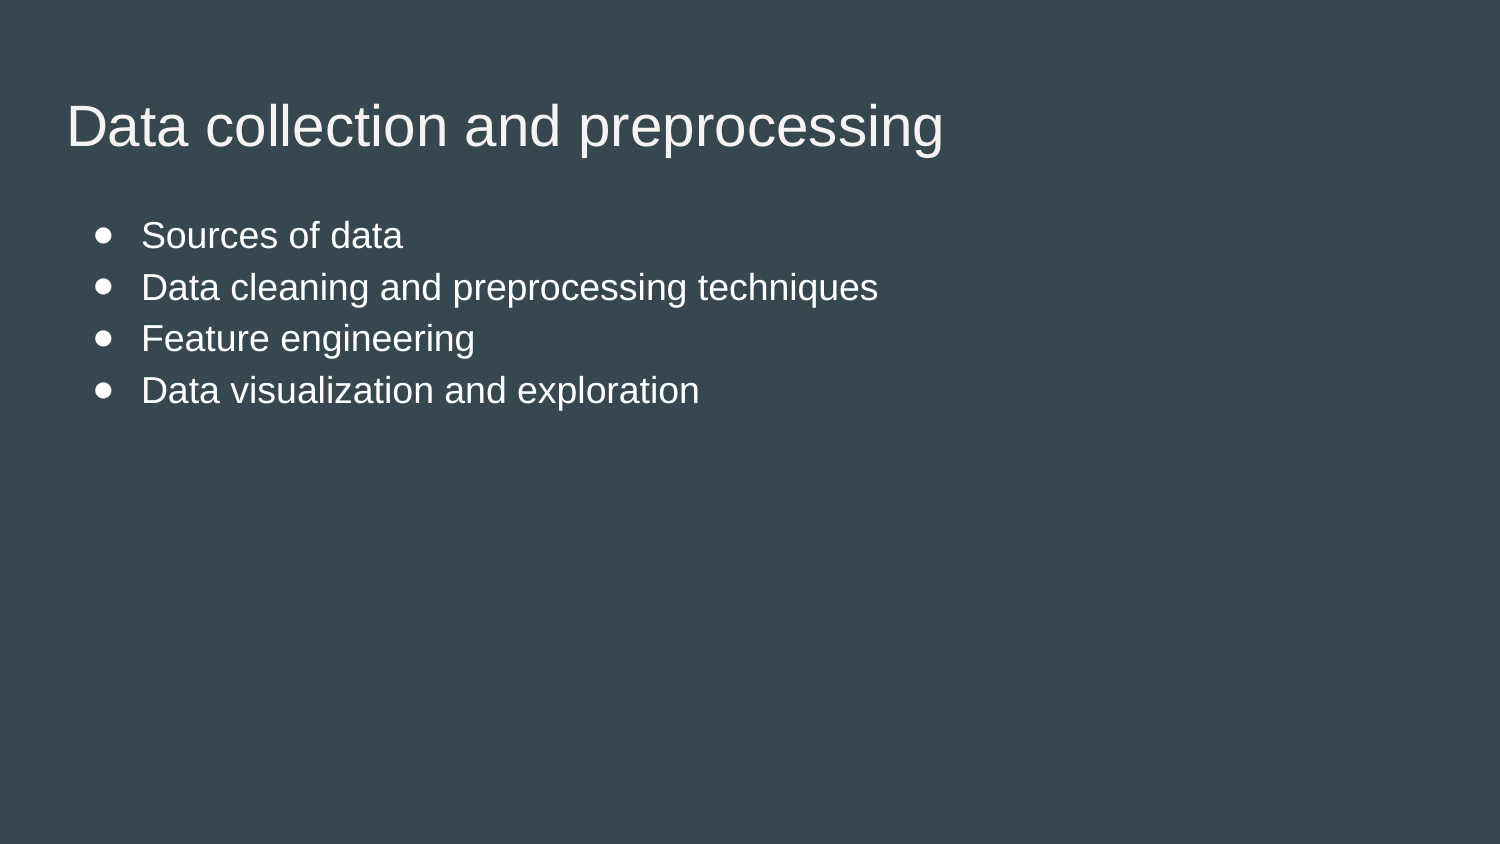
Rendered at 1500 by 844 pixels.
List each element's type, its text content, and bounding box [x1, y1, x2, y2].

title Data collection and preprocessing [51, 72, 1449, 167]
list Sources of data Data cleaning and preprocessing techniques Feature engineering Data visualization and exploration [51, 189, 1449, 750]
